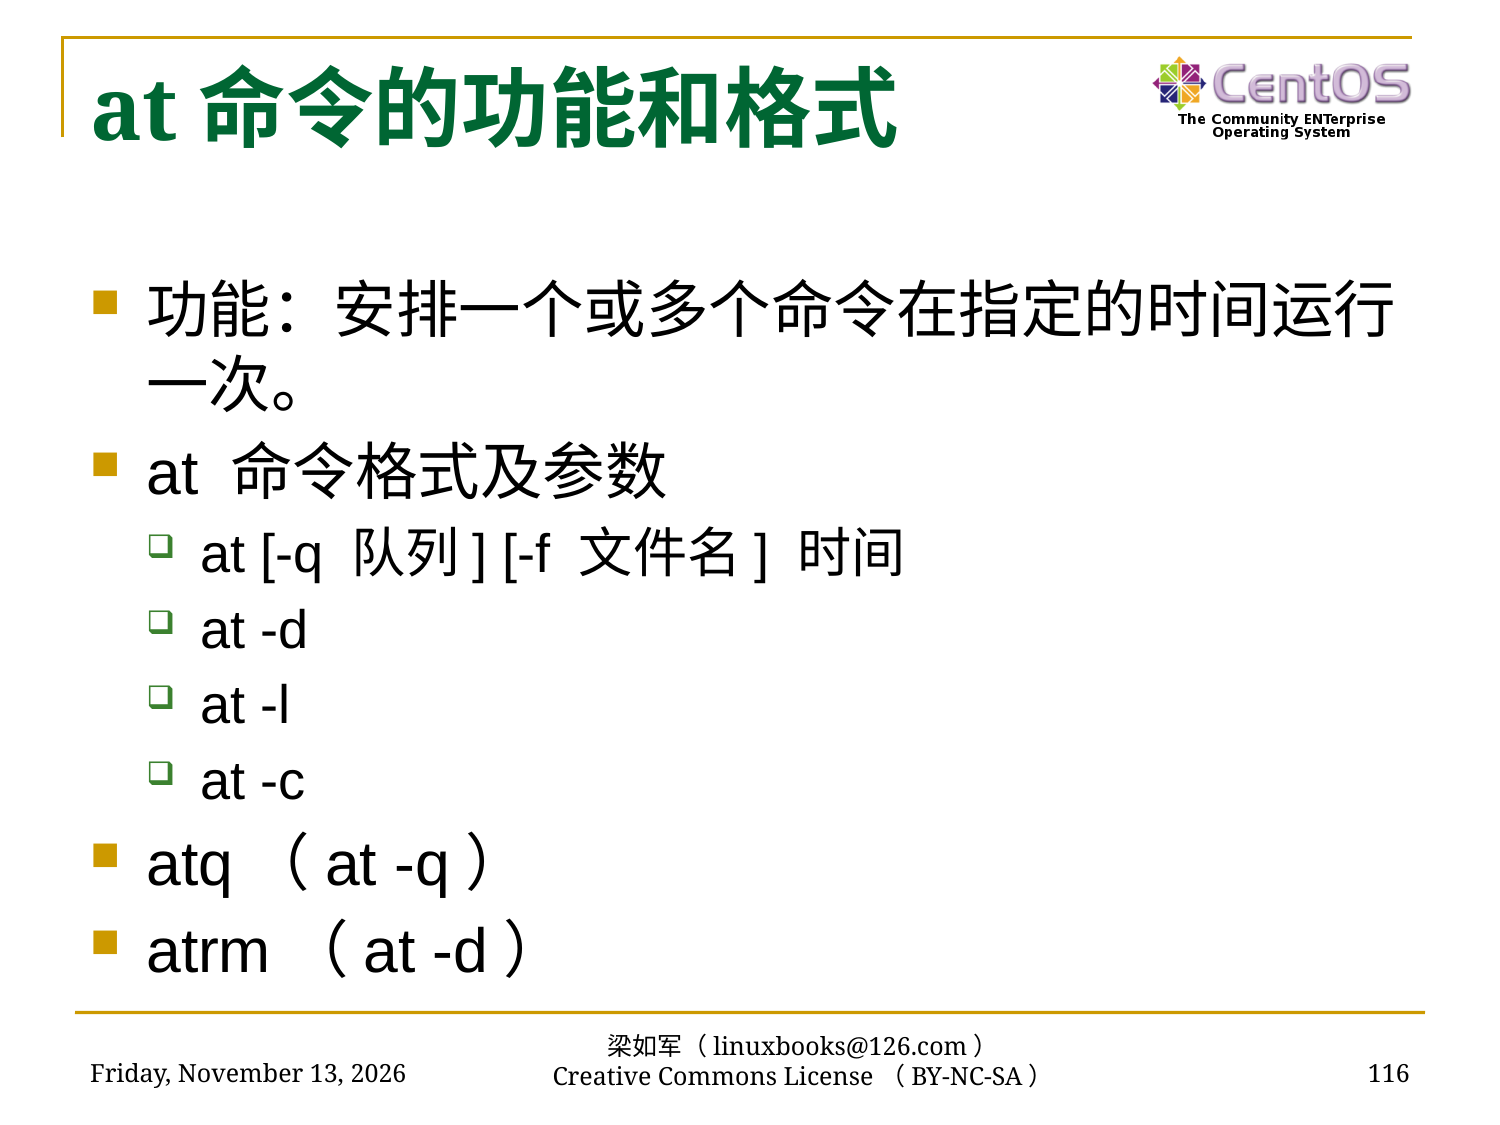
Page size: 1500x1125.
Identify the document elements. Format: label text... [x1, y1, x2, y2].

list 功能：安排一个或多个命令在指定的时间运行 一次。 at 命令格式及参数 at [-q 队列] [-f 文件名] 时间 at -d at -l at -c atq（at -q） atrm（at -d） [74, 262, 1426, 1006]
title at命令的功能和格式 [74, 45, 1426, 233]
slide_number 116 [1074, 1023, 1426, 1100]
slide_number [74, 1023, 426, 1100]
footer 梁如军（linuxbooks@126.com） Creative Commons License（BY-NC-SA） [359, 1022, 1247, 1099]
